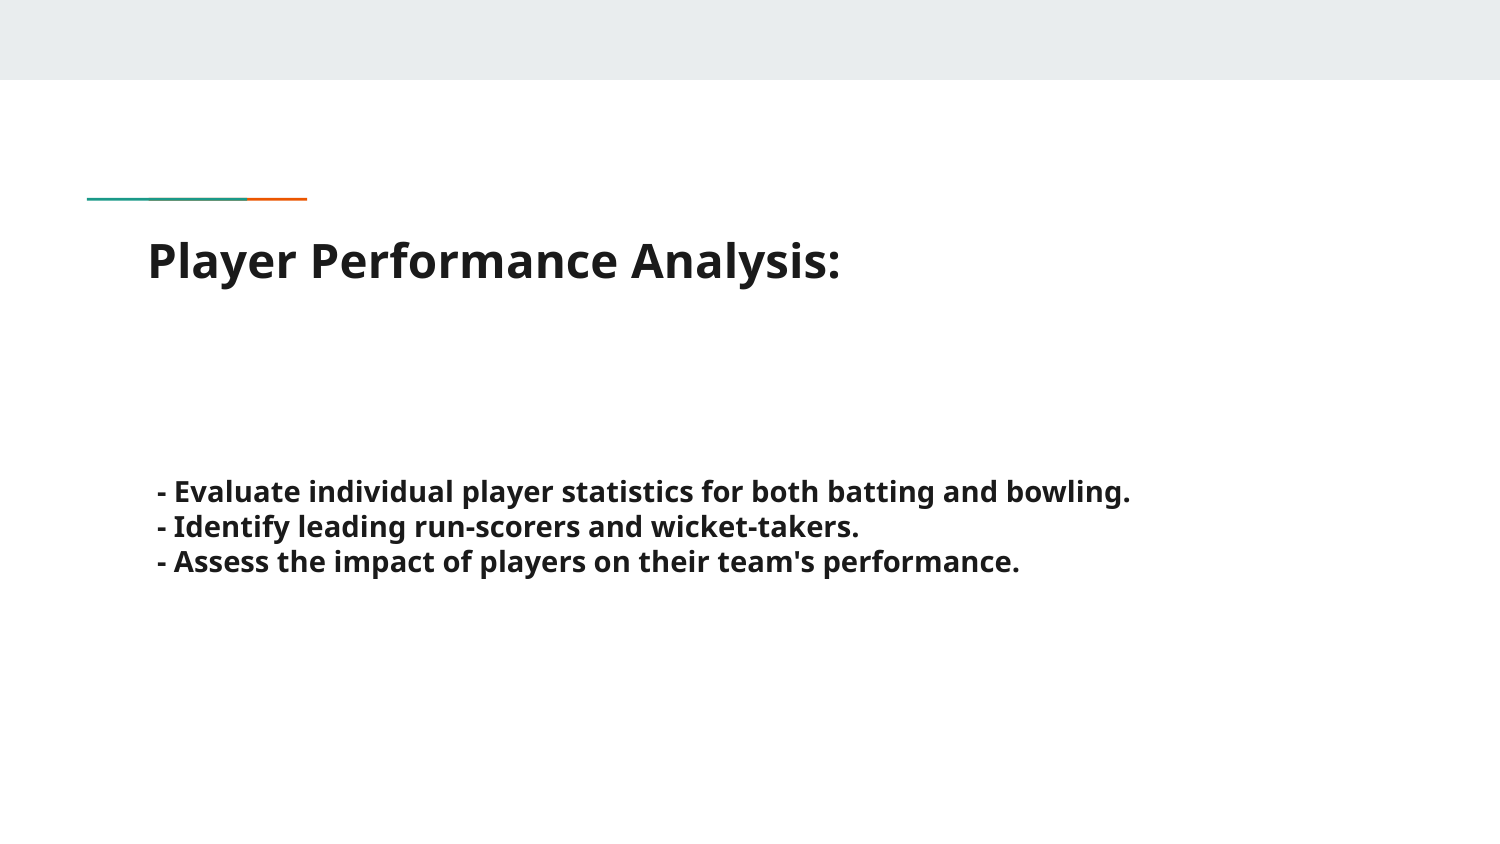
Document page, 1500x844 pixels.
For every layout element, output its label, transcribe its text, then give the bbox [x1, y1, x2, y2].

title Player Performance Analysis: [119, 216, 1381, 305]
list - Evaluate individual player statistics for both batting and bowling. - Identify leading run-scorers and wicket-takers. - Assess the impact of players on their team's performance. [119, 341, 1381, 712]
